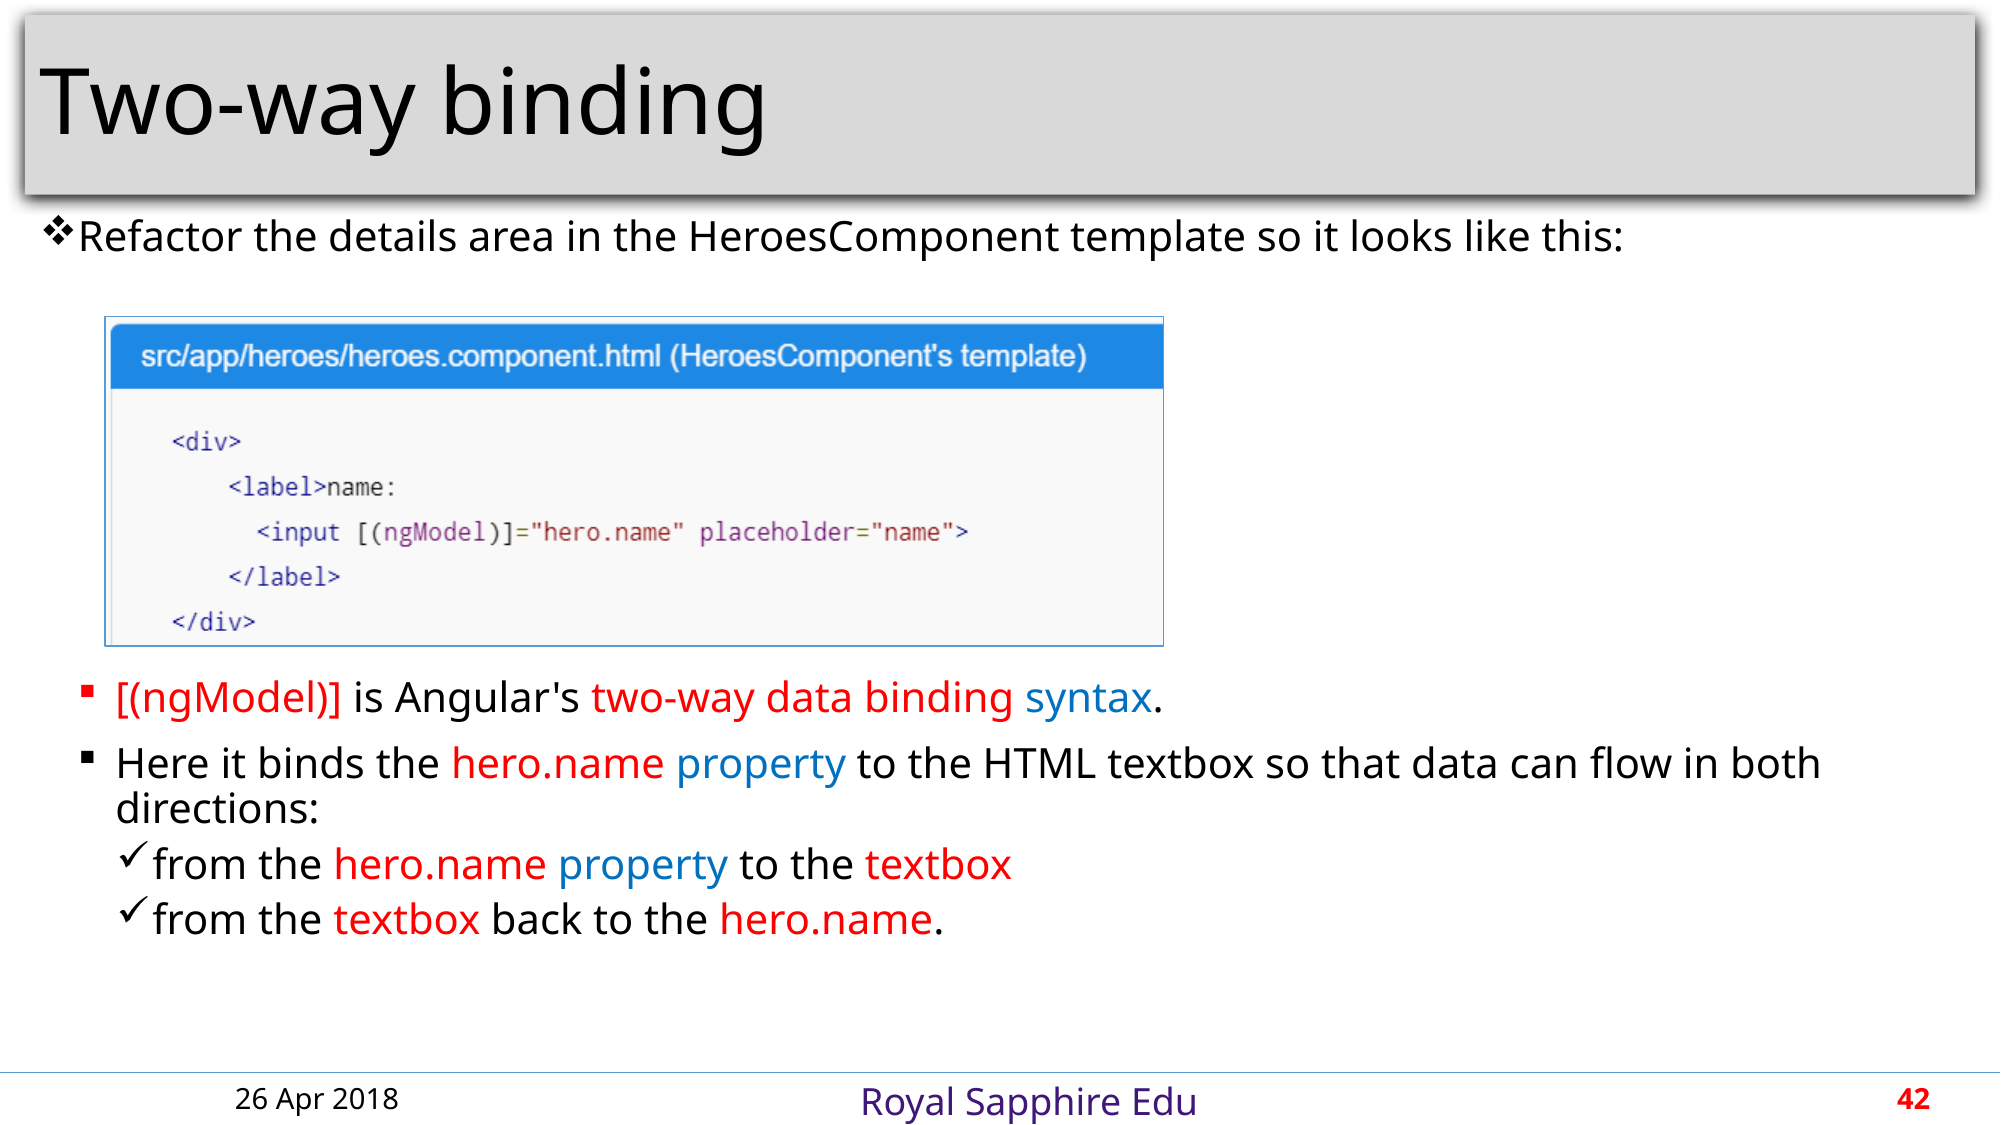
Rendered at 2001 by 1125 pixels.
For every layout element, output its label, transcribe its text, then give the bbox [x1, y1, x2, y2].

slide_number 42 [1495, 1072, 1946, 1115]
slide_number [220, 1072, 671, 1115]
picture [105, 317, 1163, 646]
title Two-way binding [24, 14, 1975, 195]
list Refactor the details area in the HeroesComponent template so it looks like this: [(ngModel)] is Angular's two-way data binding syntax. Here it binds the hero.name property to the HTML textbox so that data can flow in both directions: from the hero.name property to the textbox from the textbox back to the hero.name. [24, 208, 1975, 1063]
